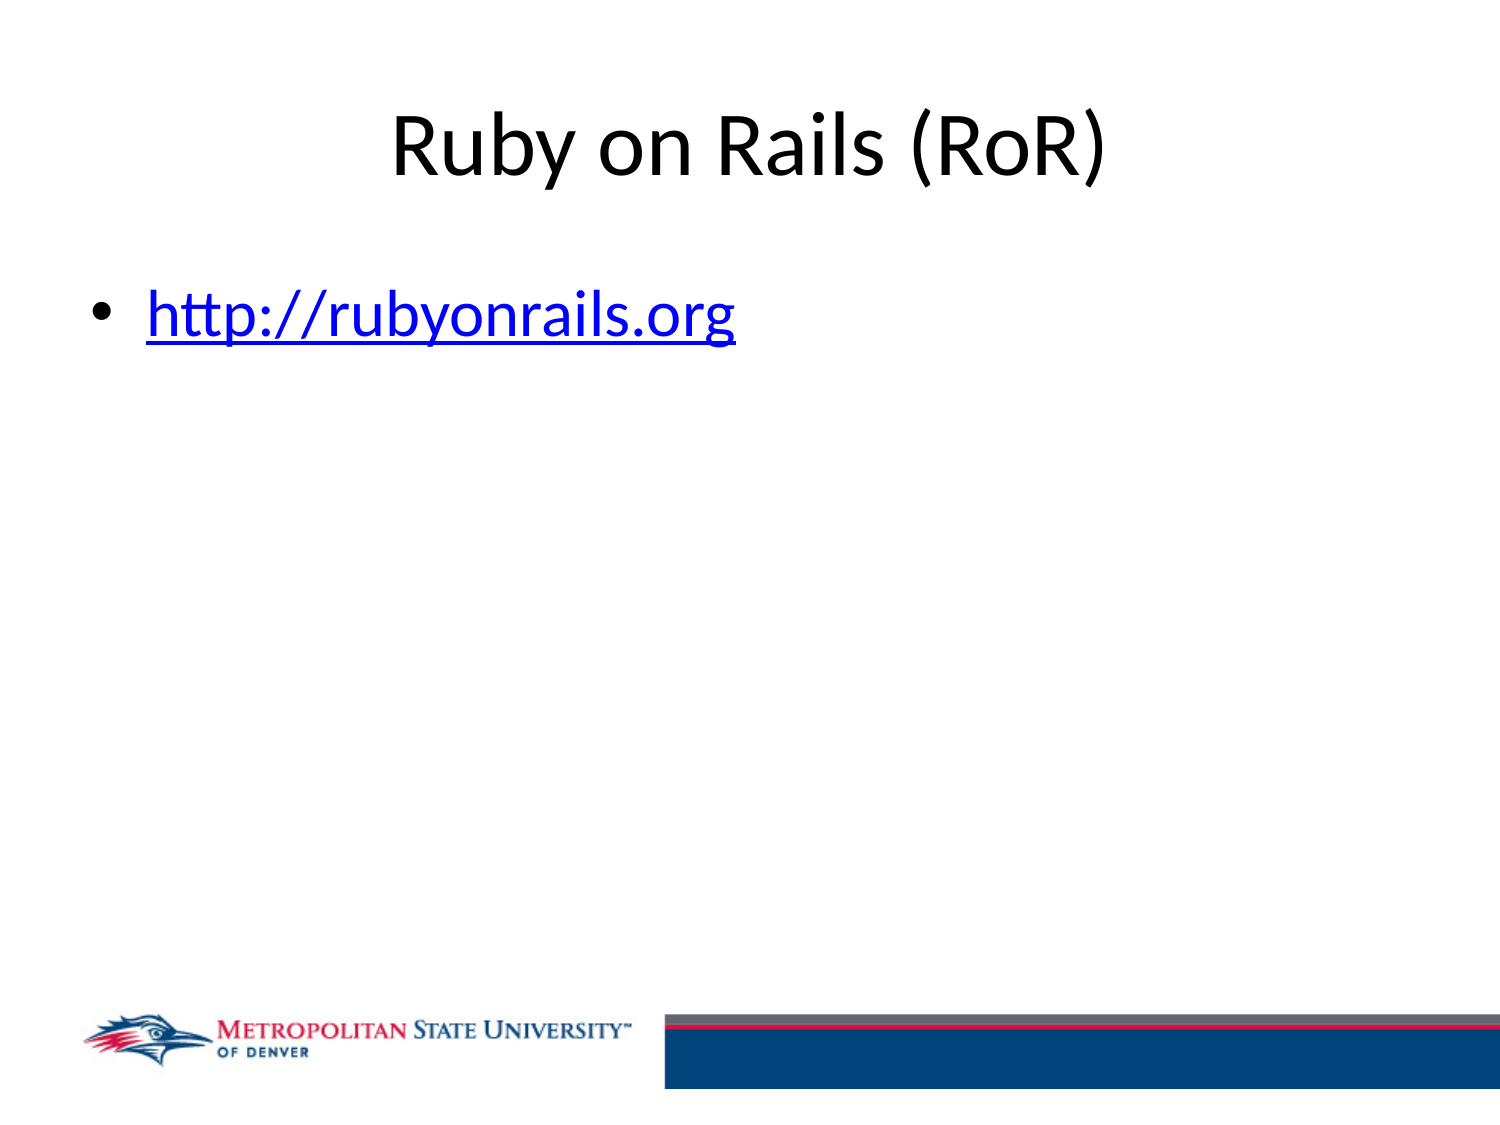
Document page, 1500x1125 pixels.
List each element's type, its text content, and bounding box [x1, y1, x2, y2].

picture [44, 1012, 1500, 1089]
list http://rubyonrails.org [75, 262, 1425, 1005]
title Ruby on Rails (RoR) [75, 45, 1425, 233]
